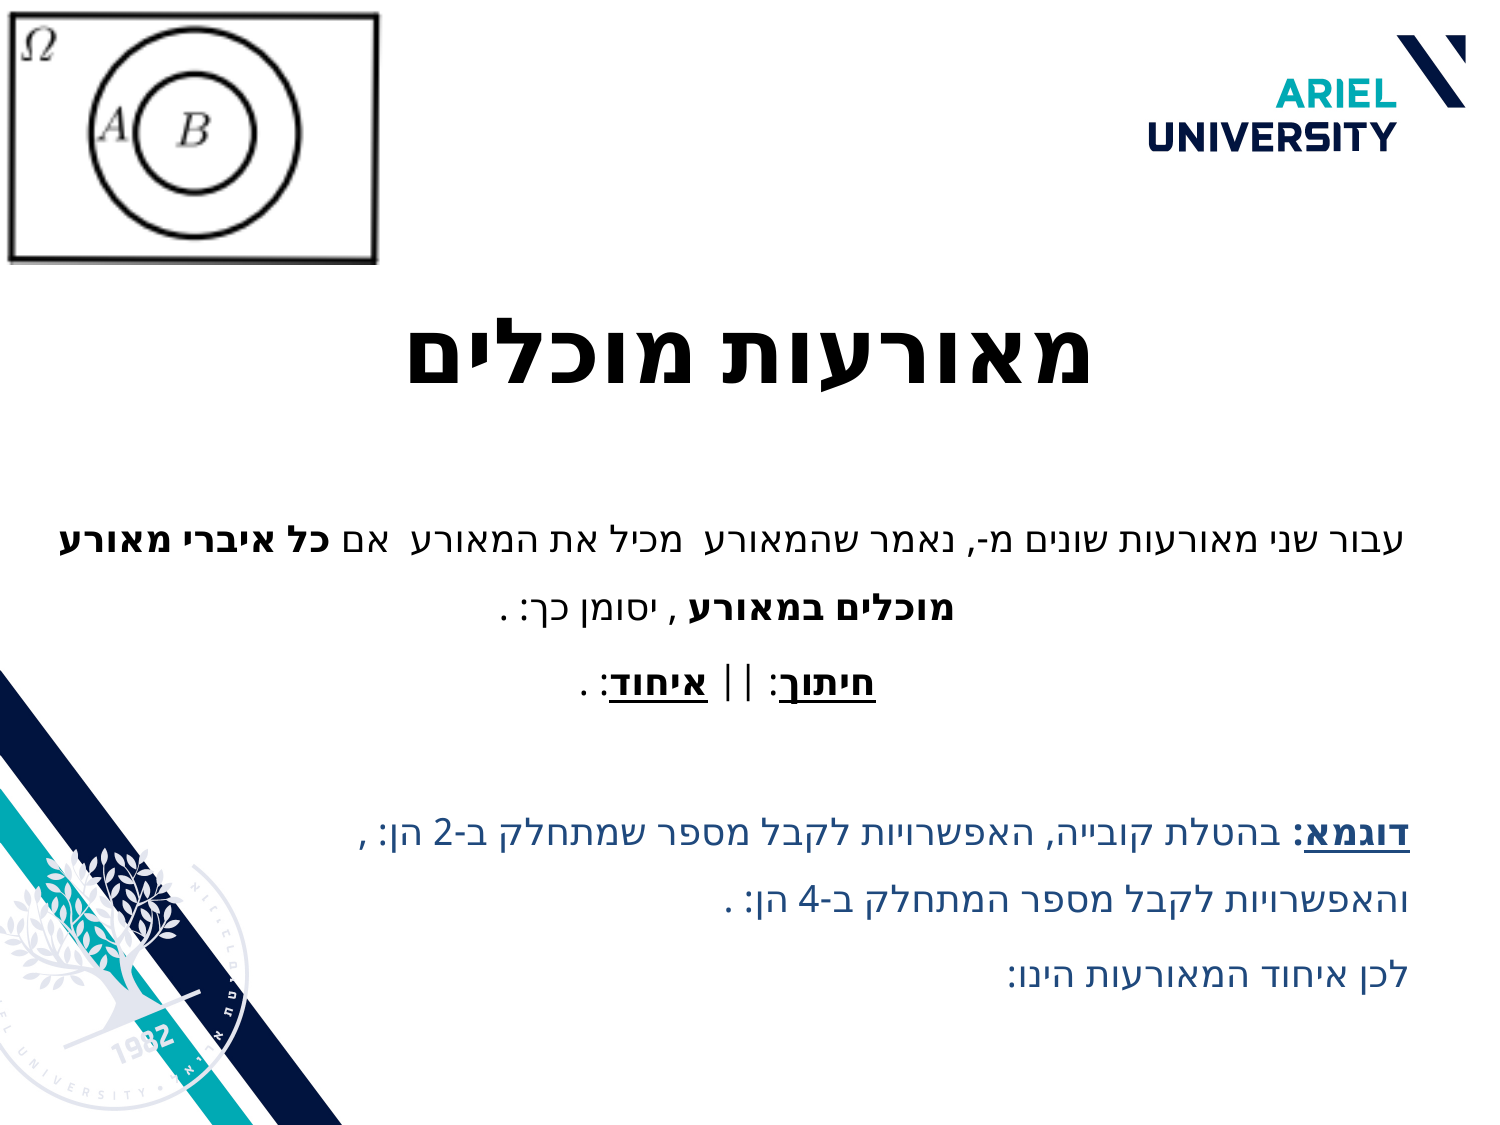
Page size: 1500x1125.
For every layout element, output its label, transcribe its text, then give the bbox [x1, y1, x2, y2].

title מאורעות מוכלים [75, 281, 1426, 413]
picture [0, 0, 1500, 1125]
